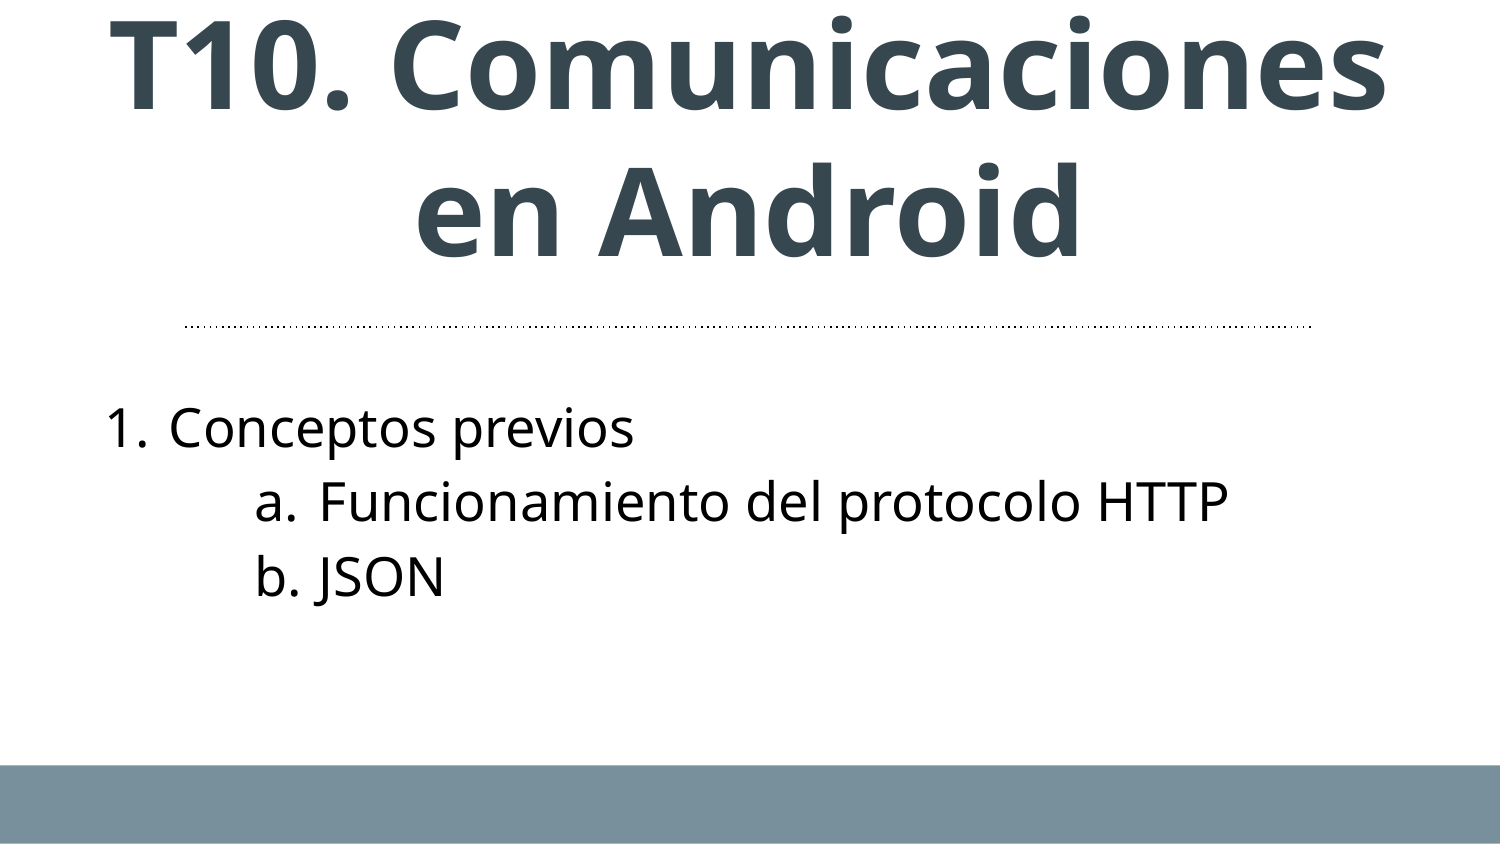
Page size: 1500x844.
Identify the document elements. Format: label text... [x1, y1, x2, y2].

title T10. Comunicaciones en Android [78, 64, 1422, 297]
list Conceptos previos Funcionamiento del protocolo HTTP JSON [78, 368, 1422, 649]
